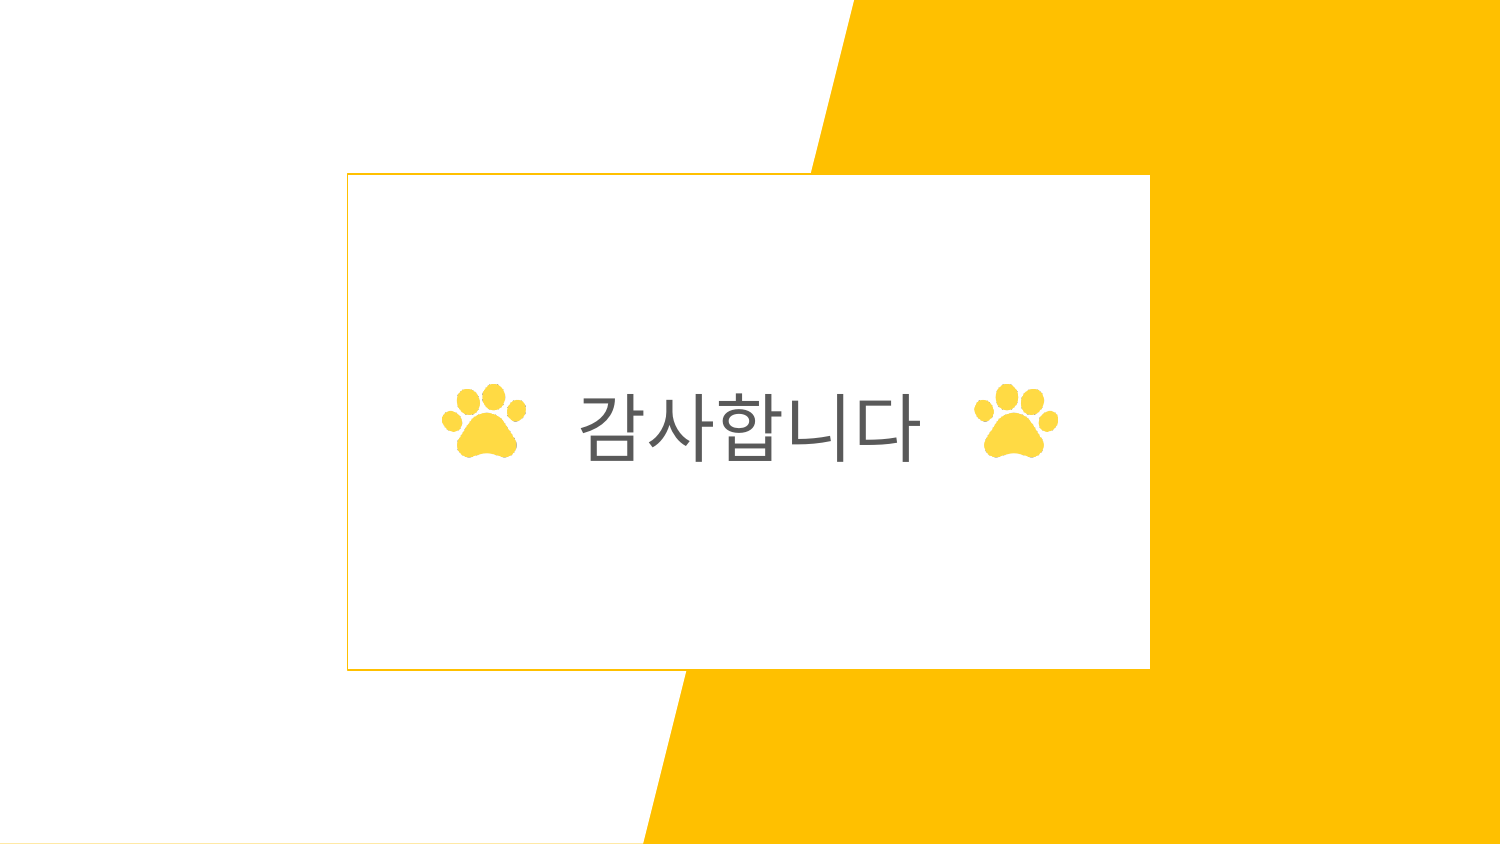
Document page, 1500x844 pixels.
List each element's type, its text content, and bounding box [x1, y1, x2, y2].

picture [974, 378, 1058, 462]
text_box [345, 517, 1153, 672]
text_box [0, 0, 857, 844]
picture [442, 378, 526, 462]
title 감사합니다 [112, 335, 1388, 517]
text_box [345, 172, 1153, 335]
